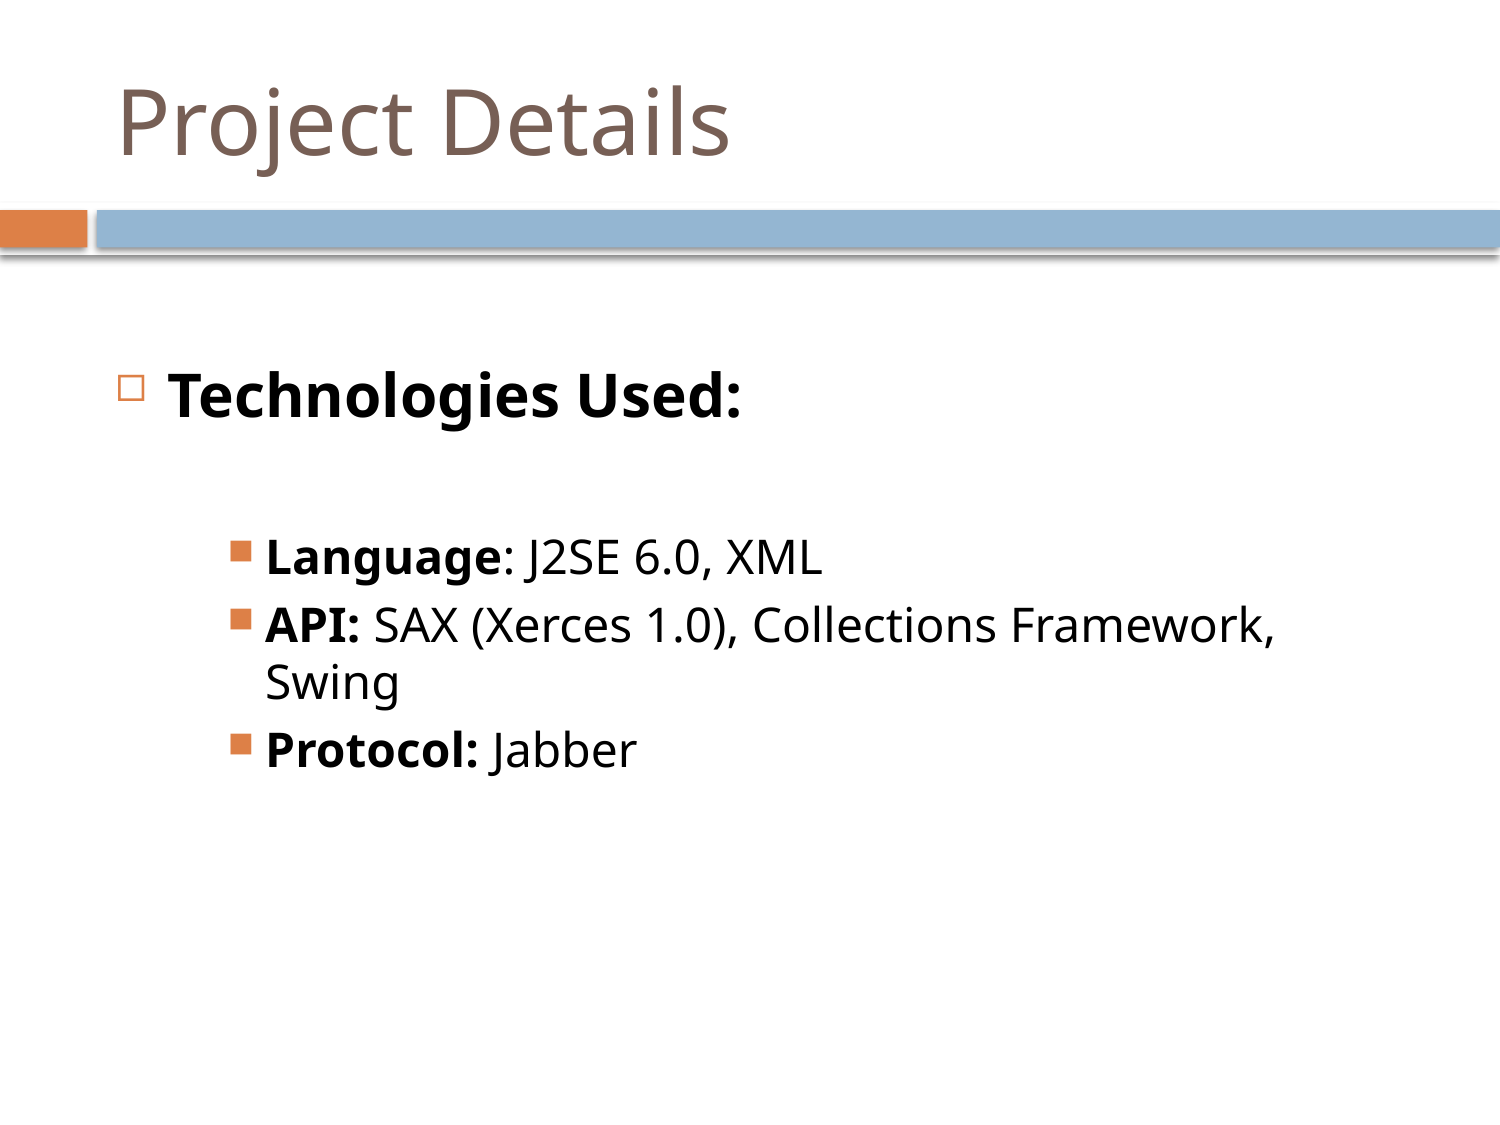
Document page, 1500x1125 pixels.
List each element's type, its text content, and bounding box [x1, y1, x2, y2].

list Technologies Used: Language: J2SE 6.0, XML API: SAX (Xerces 1.0), Collections Framework, Swing Protocol: Jabber [100, 262, 1438, 1000]
title Project Details [100, 37, 1438, 200]
